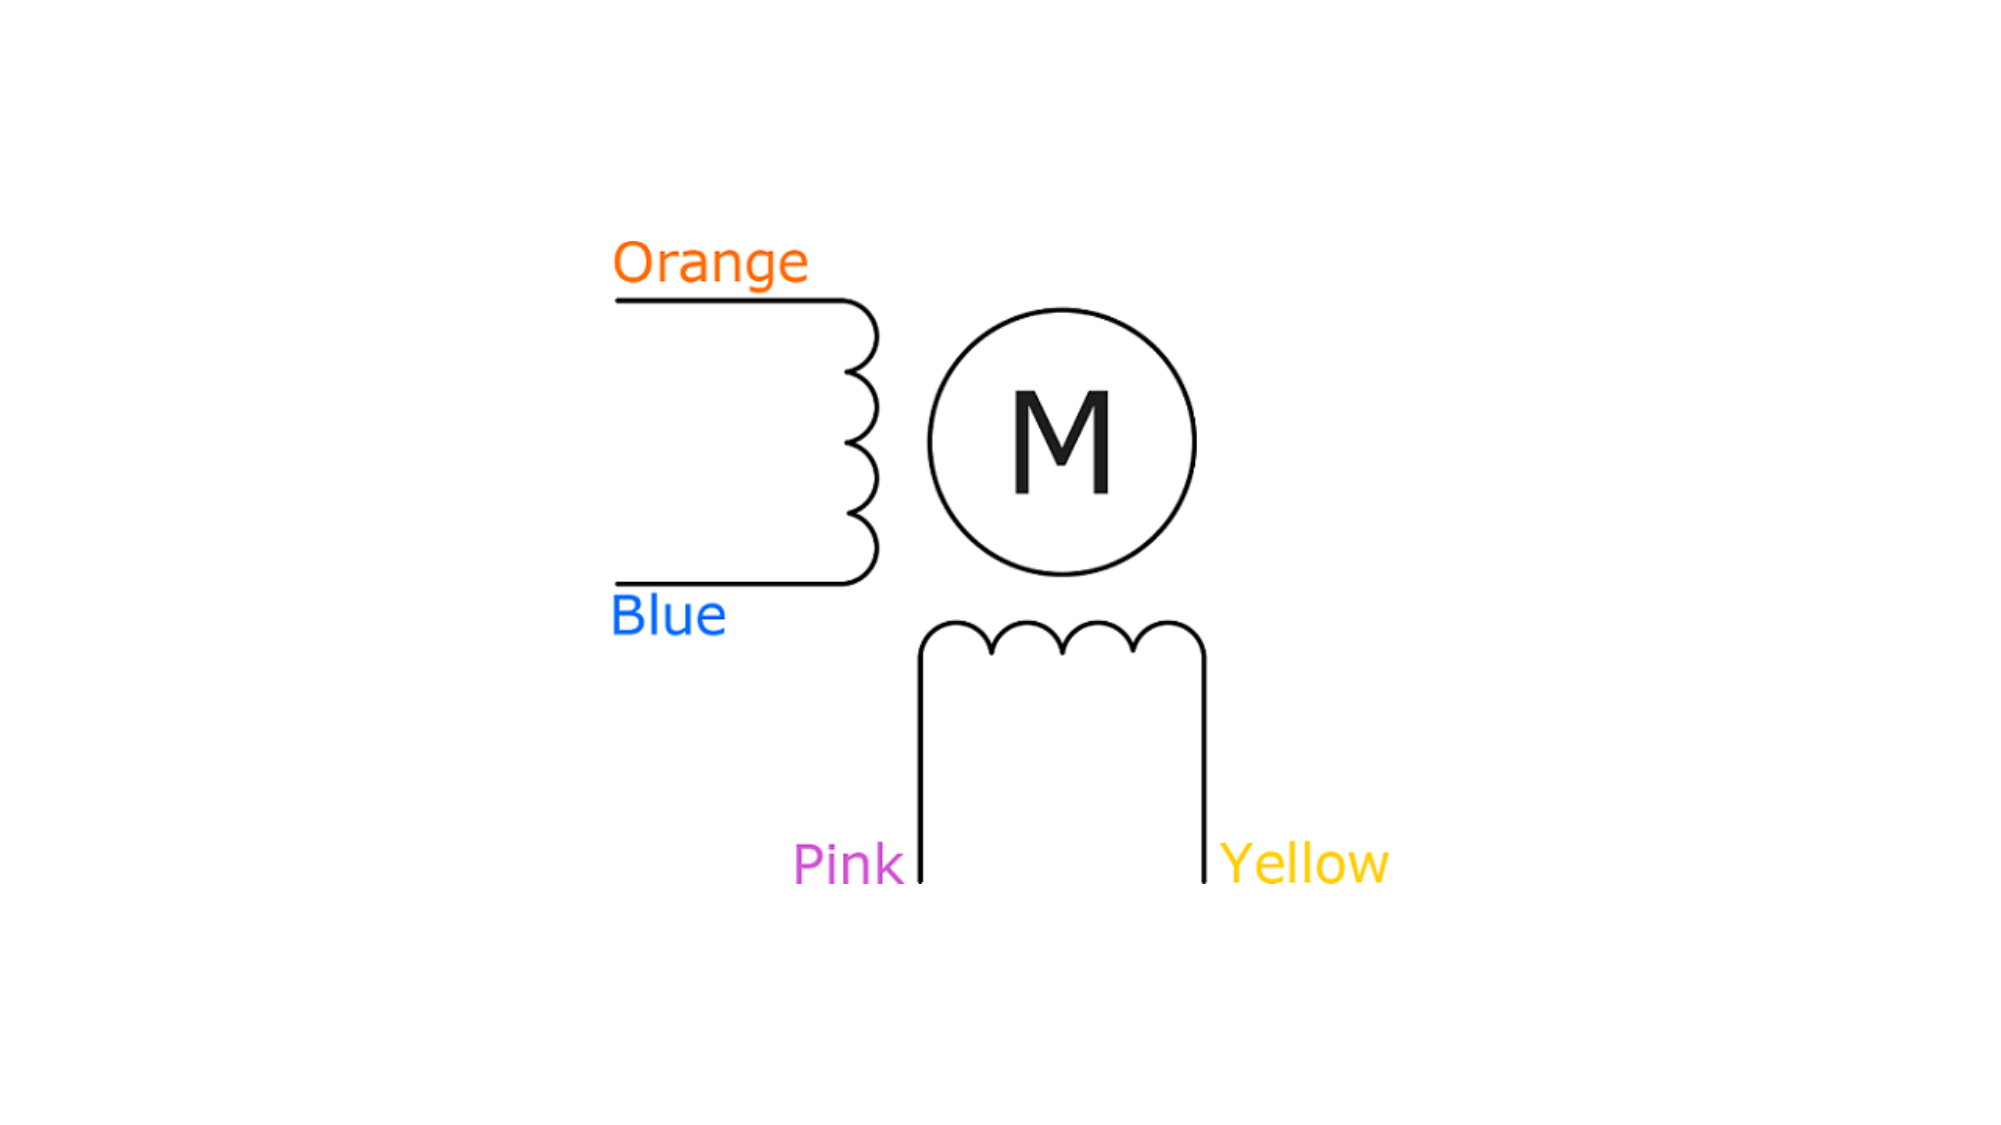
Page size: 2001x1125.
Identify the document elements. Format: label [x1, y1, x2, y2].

picture [609, 241, 1391, 884]
